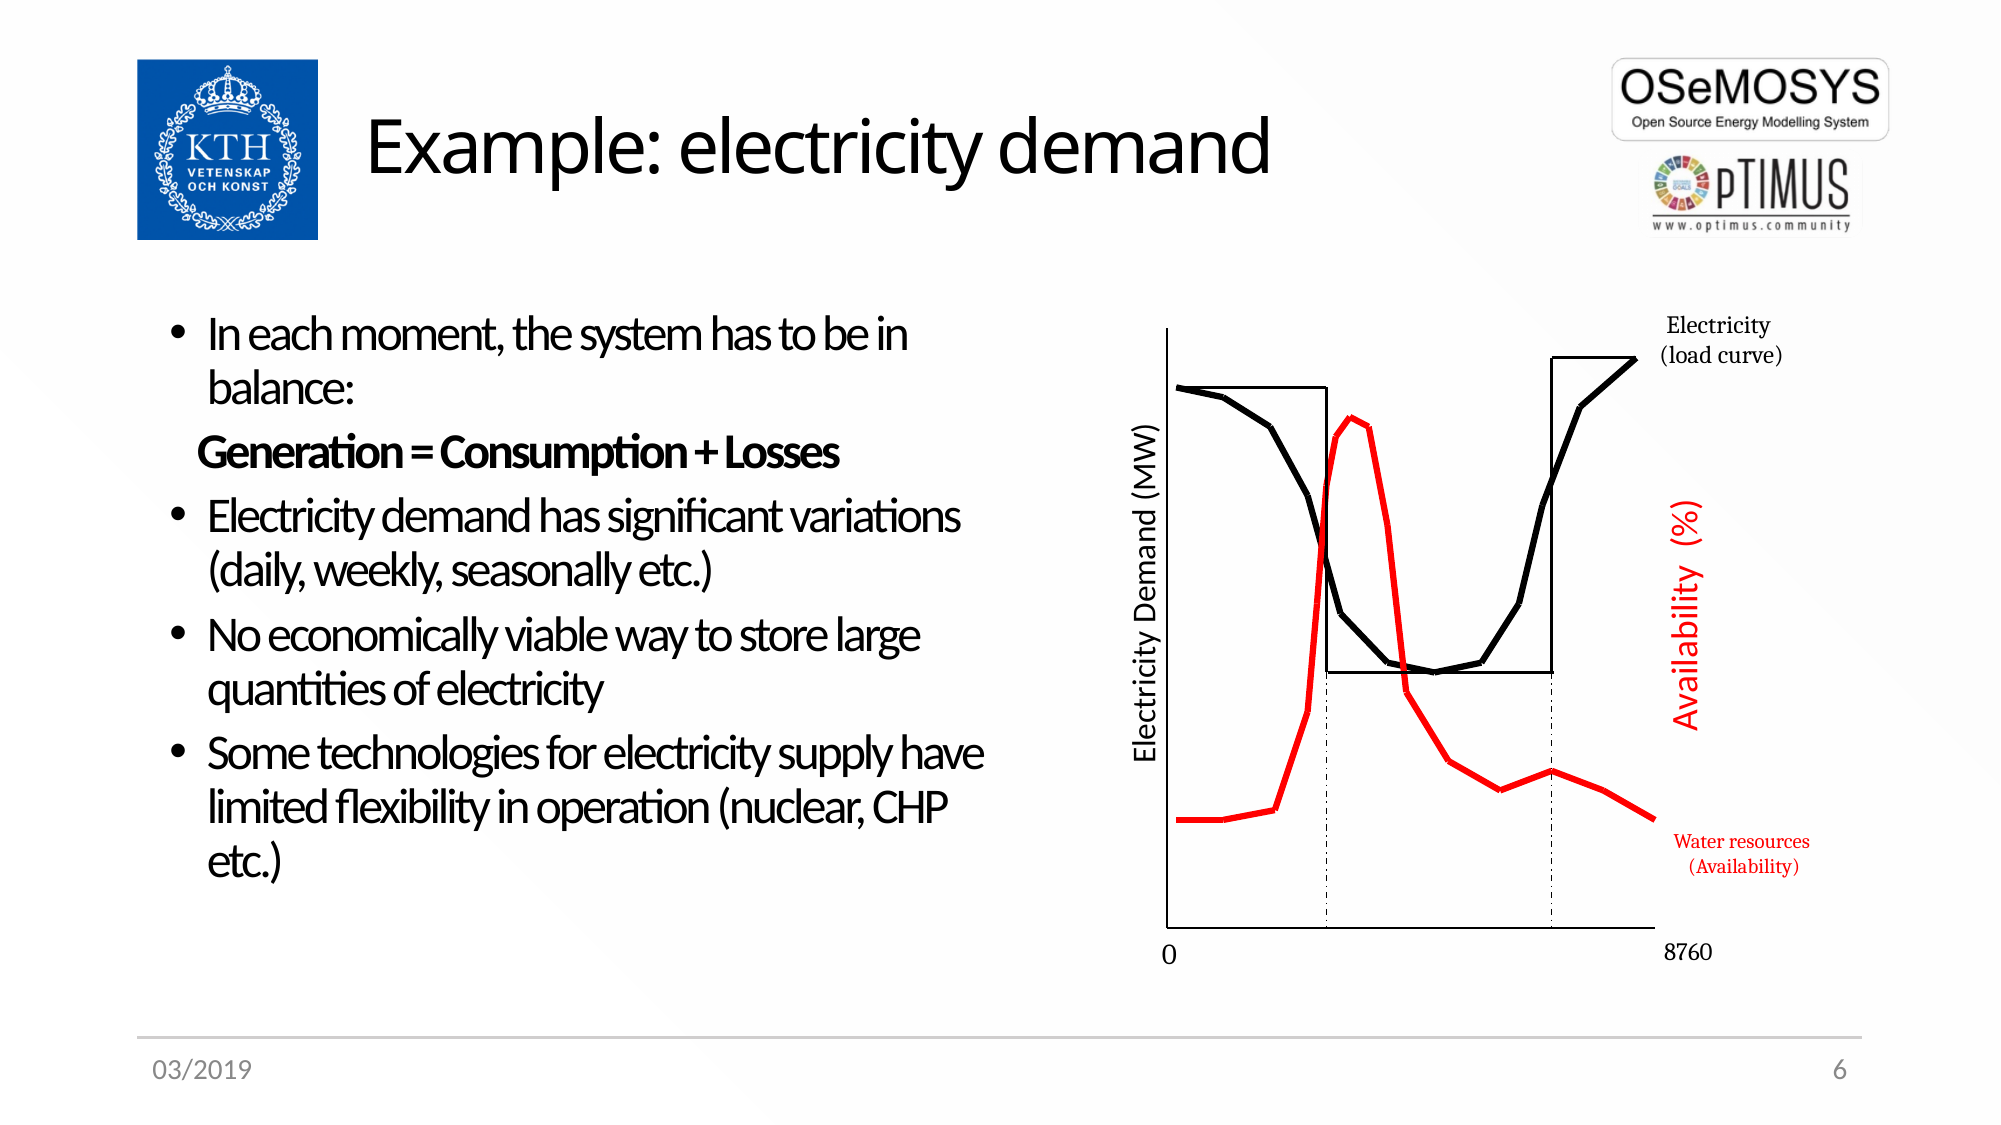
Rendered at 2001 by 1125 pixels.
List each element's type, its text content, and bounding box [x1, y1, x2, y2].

picture [137, 59, 318, 240]
slide_number 6 [1667, 1042, 1863, 1103]
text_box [1145, 301, 1836, 979]
slide_number 03/2019 [137, 1042, 333, 1103]
picture [1588, 43, 1913, 161]
title Example: electricity demand [349, 59, 1863, 240]
text_box Electricity Demand (MW) [1114, 404, 1145, 779]
list In each moment, the system has to be in balance: Generation = Consumption + Losses Electricity demand has significant variations (daily, weekly, seasonally etc.) No economically viable way to store large quantities of electricity Some technologies for electricity supply have limited flexibility in operation (nuclear, CHP etc.) [79, 299, 1033, 1014]
